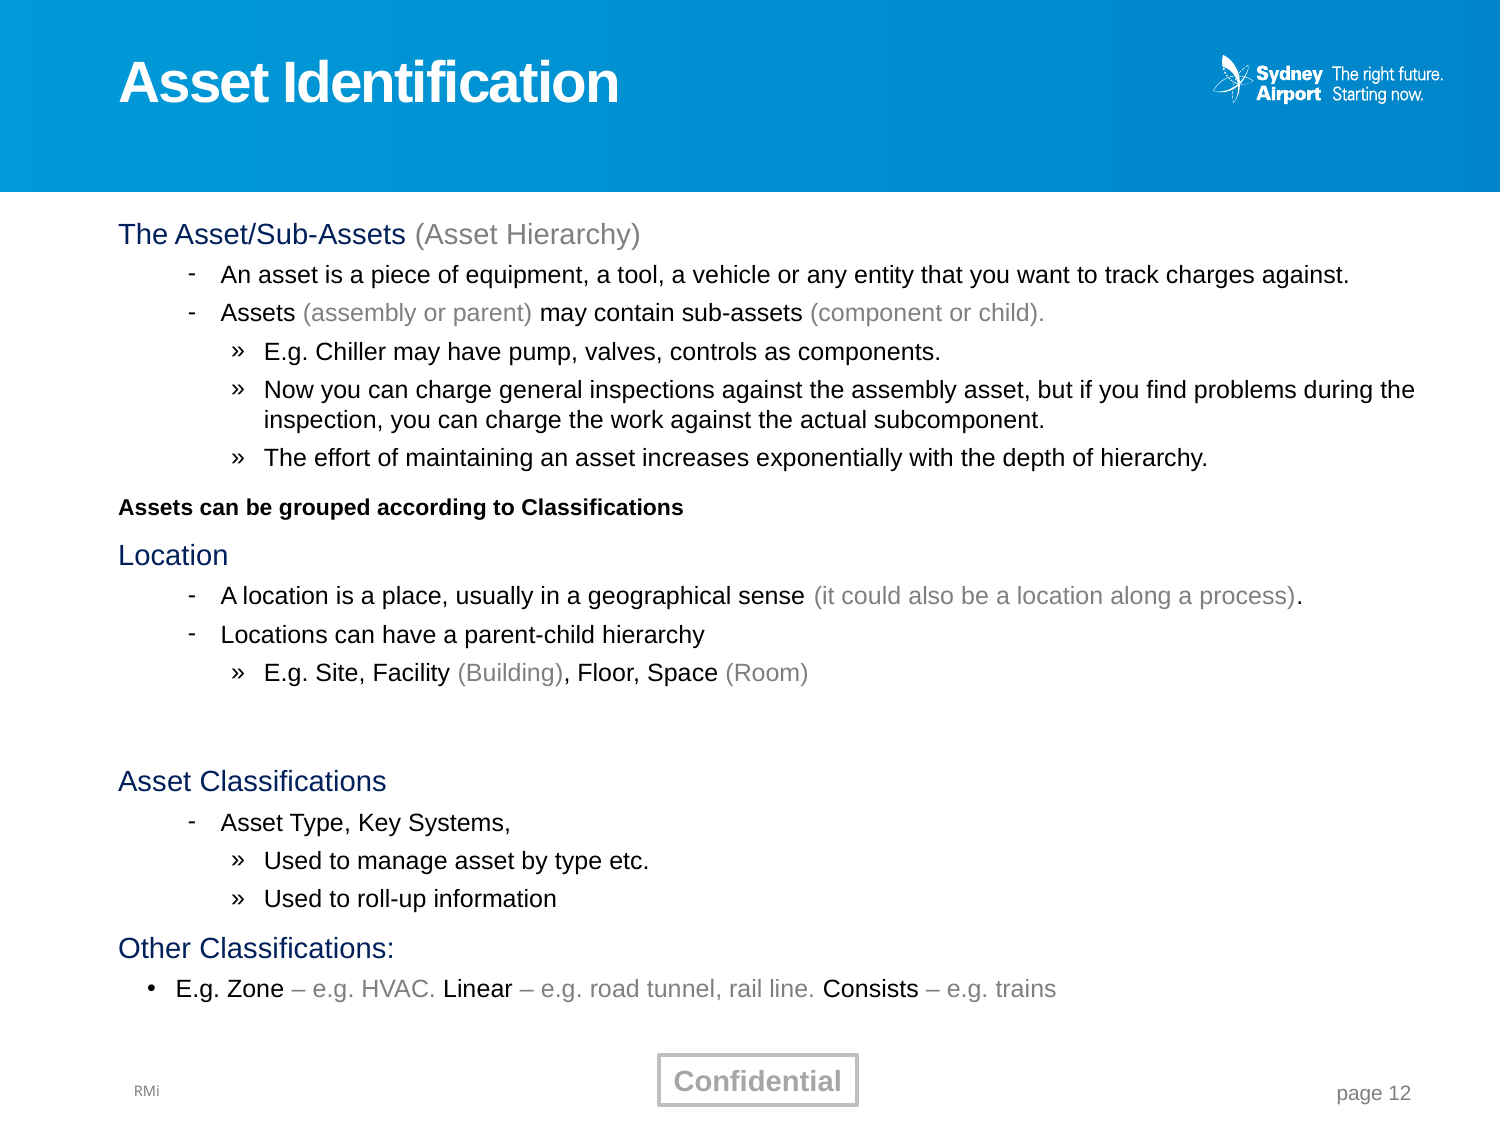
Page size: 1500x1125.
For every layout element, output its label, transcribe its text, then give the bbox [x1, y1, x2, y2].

title Asset Identification [118, 54, 1164, 194]
list The Asset/Sub-Assets (Asset Hierarchy) An asset is a piece of equipment, a tool, a vehicle or any entity that you want to track charges against. Assets (assembly or parent) may contain sub-assets (component or child). E.g. Chiller may have pump, valves, controls as components. Now you can charge general inspections against the assembly asset, but if you find problems during the inspection, you can charge the work against the actual subcomponent. The effort of maintaining an asset increases exponentially with the depth of hierarchy. Assets can be grouped according to Classifications Location A location is a place, usually in a geographical sense (it could also be a location along a process). Locations can have a parent-child hierarchy E.g. Site, Facility (Building), Floor, Space (Room) Asset Classifications Asset Type, Key Systems, Used to manage asset by type etc. Used to roll-up information Other Classifications: E.g. Zone – e.g. HVAC. Linear – e.g. road tunnel, rail line. Consists – e.g. trains [118, 214, 1448, 1040]
